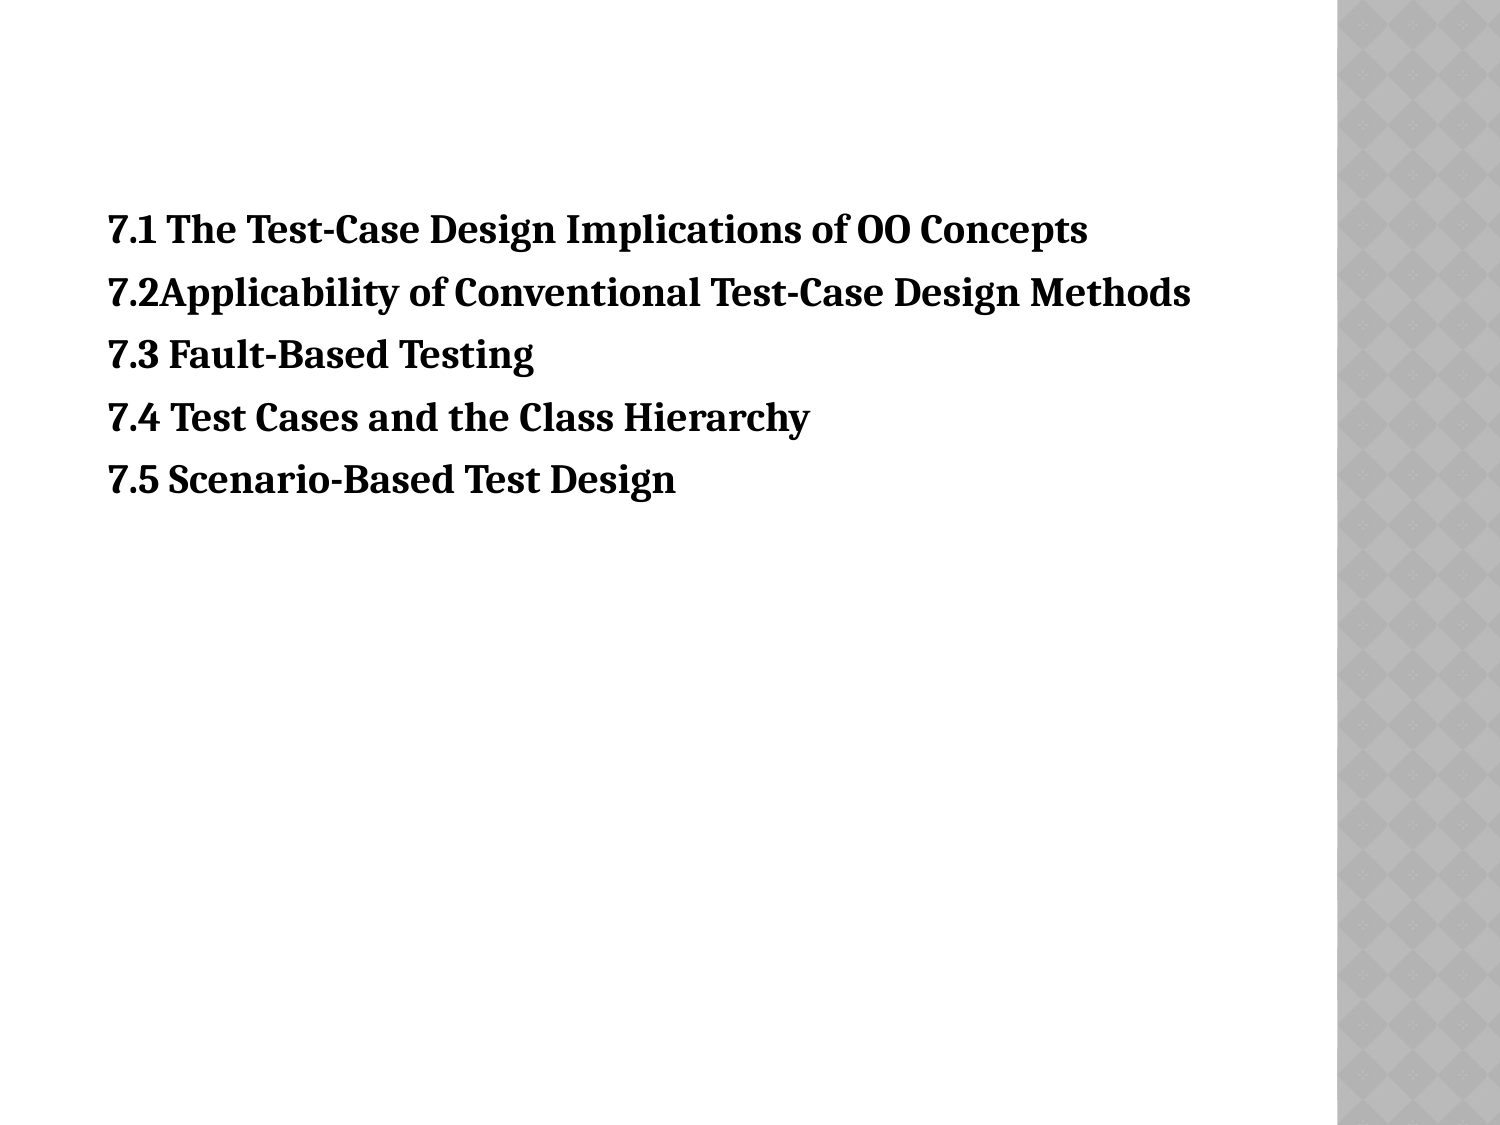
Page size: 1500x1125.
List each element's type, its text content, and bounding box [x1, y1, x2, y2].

list 7.1 The Test-Case Design Implications of OO Concepts 7.2Applicability of Conventional Test-Case Design Methods 7.3 Fault-Based Testing 7.4 Test Cases and the Class Hierarchy 7.5 Scenario-Based Test Design [93, 194, 1281, 990]
